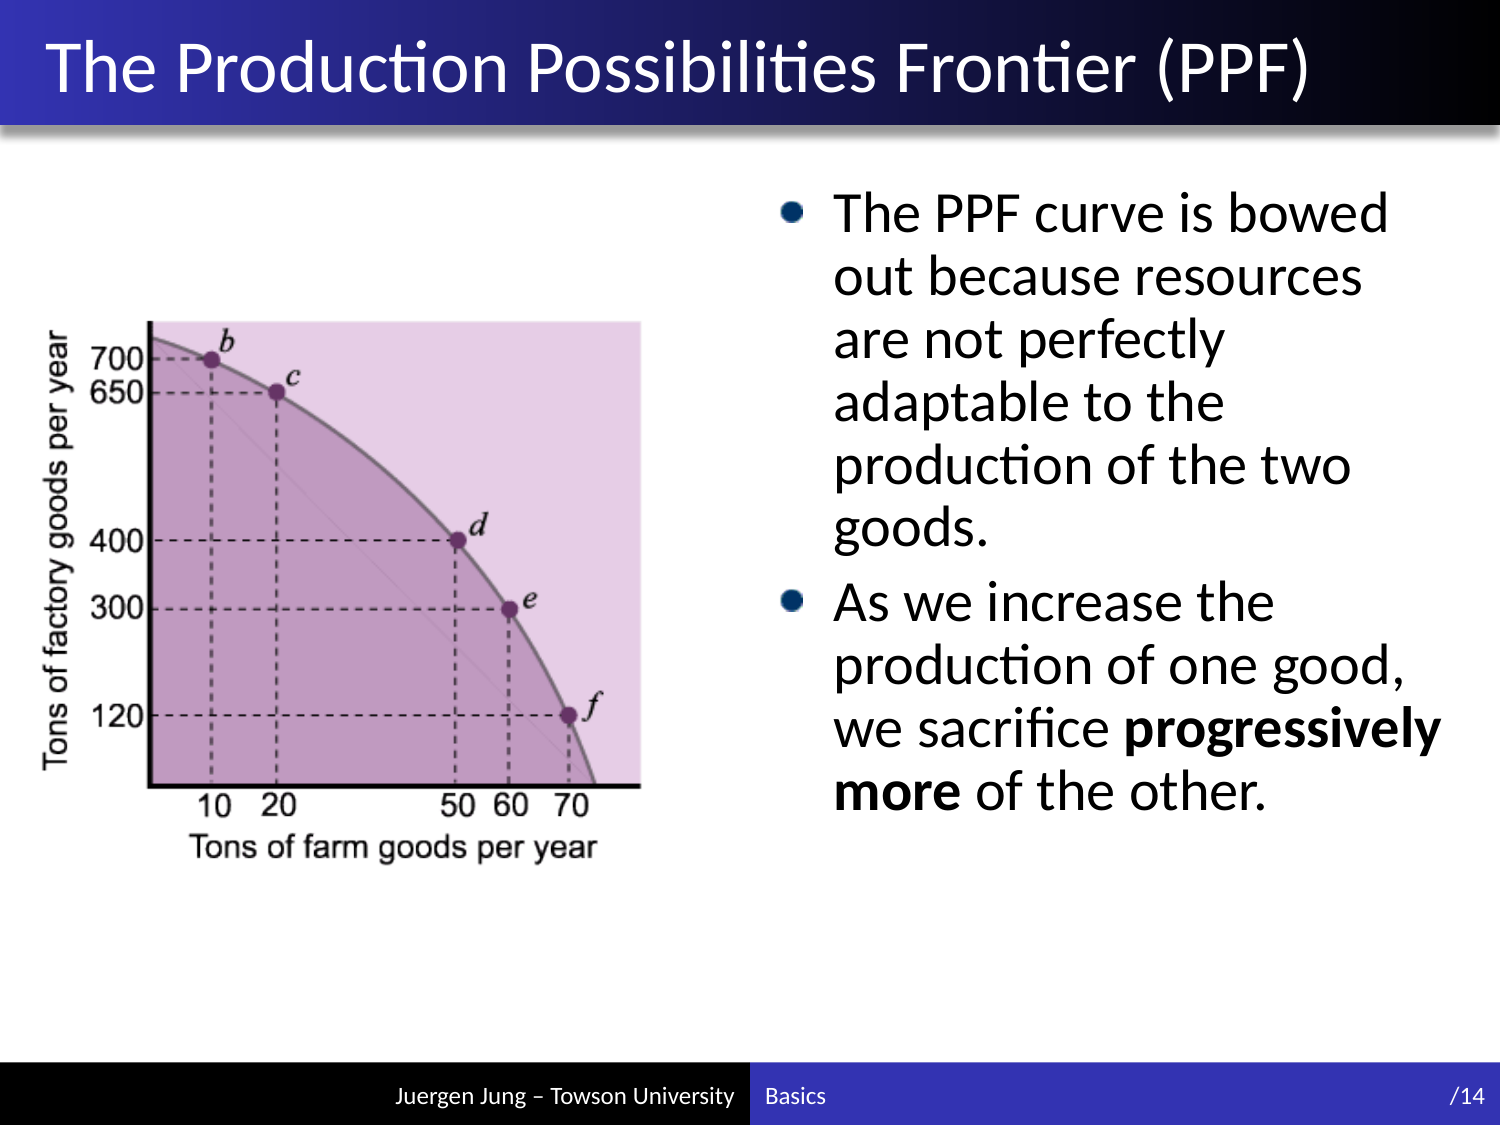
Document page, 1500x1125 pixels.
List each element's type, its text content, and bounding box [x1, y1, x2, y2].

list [24, 281, 676, 877]
slide_number /14 [1325, 1065, 1500, 1125]
list The PPF curve is bowed out because resources are not perfectly adaptable to the production of the two goods. As we increase the production of one good, we sacrifice progressively more of the other. [762, 174, 1463, 1005]
picture [777, 586, 803, 612]
title The Production Possibilities Frontier (PPF) [0, 0, 1450, 125]
footer Basics [750, 1065, 1325, 1125]
picture [777, 198, 803, 223]
